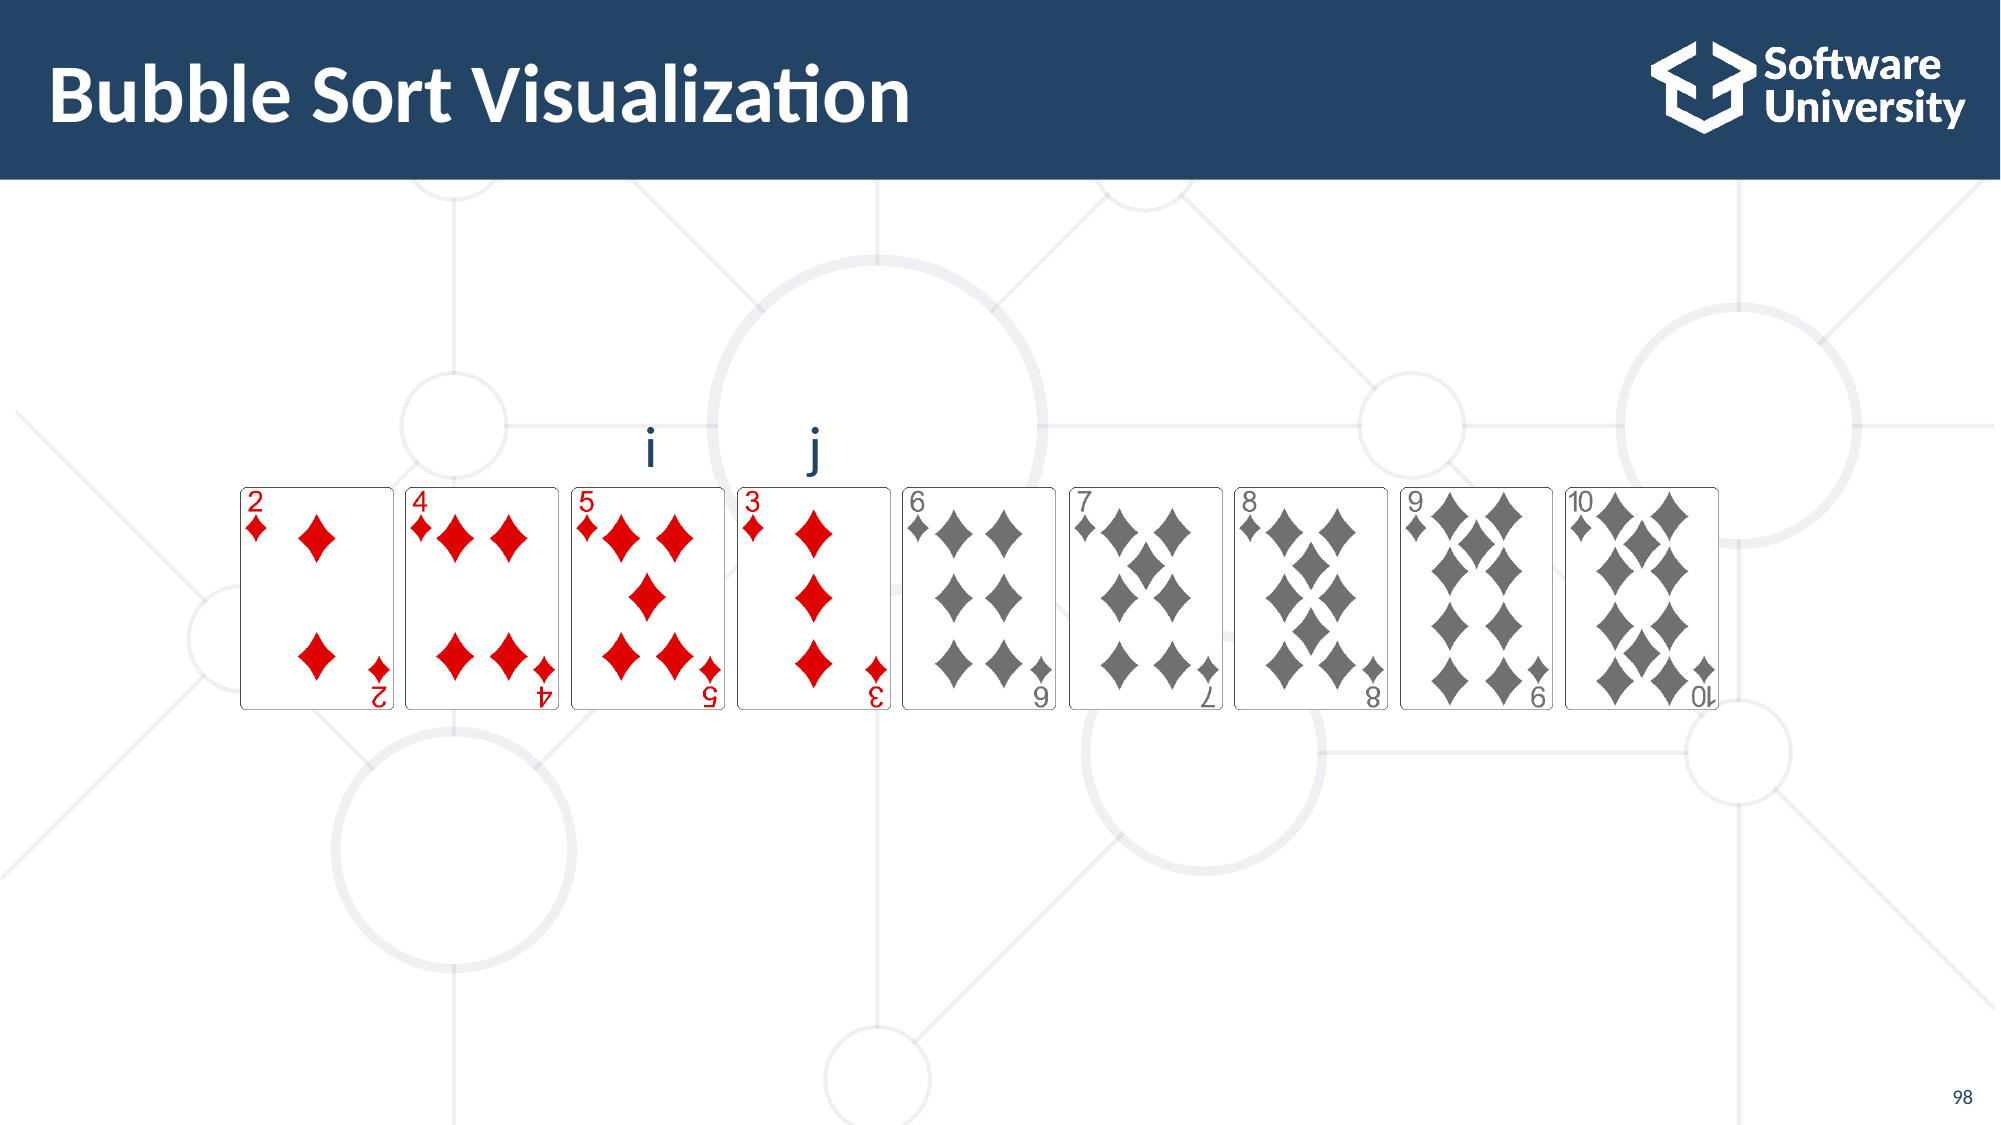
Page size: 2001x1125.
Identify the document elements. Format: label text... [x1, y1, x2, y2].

picture [902, 487, 1056, 710]
picture [1399, 487, 1554, 710]
slide_number 98 [1927, 1067, 1989, 1117]
picture [1565, 487, 1720, 710]
picture [405, 487, 559, 710]
picture [1069, 487, 1223, 710]
picture [737, 487, 892, 710]
title Bubble Sort Visualization [31, 16, 1625, 162]
text_box i [629, 401, 673, 485]
picture [1651, 41, 1966, 134]
text_box j [793, 401, 838, 485]
picture [1233, 487, 1388, 710]
picture [240, 487, 394, 710]
picture [571, 487, 726, 710]
